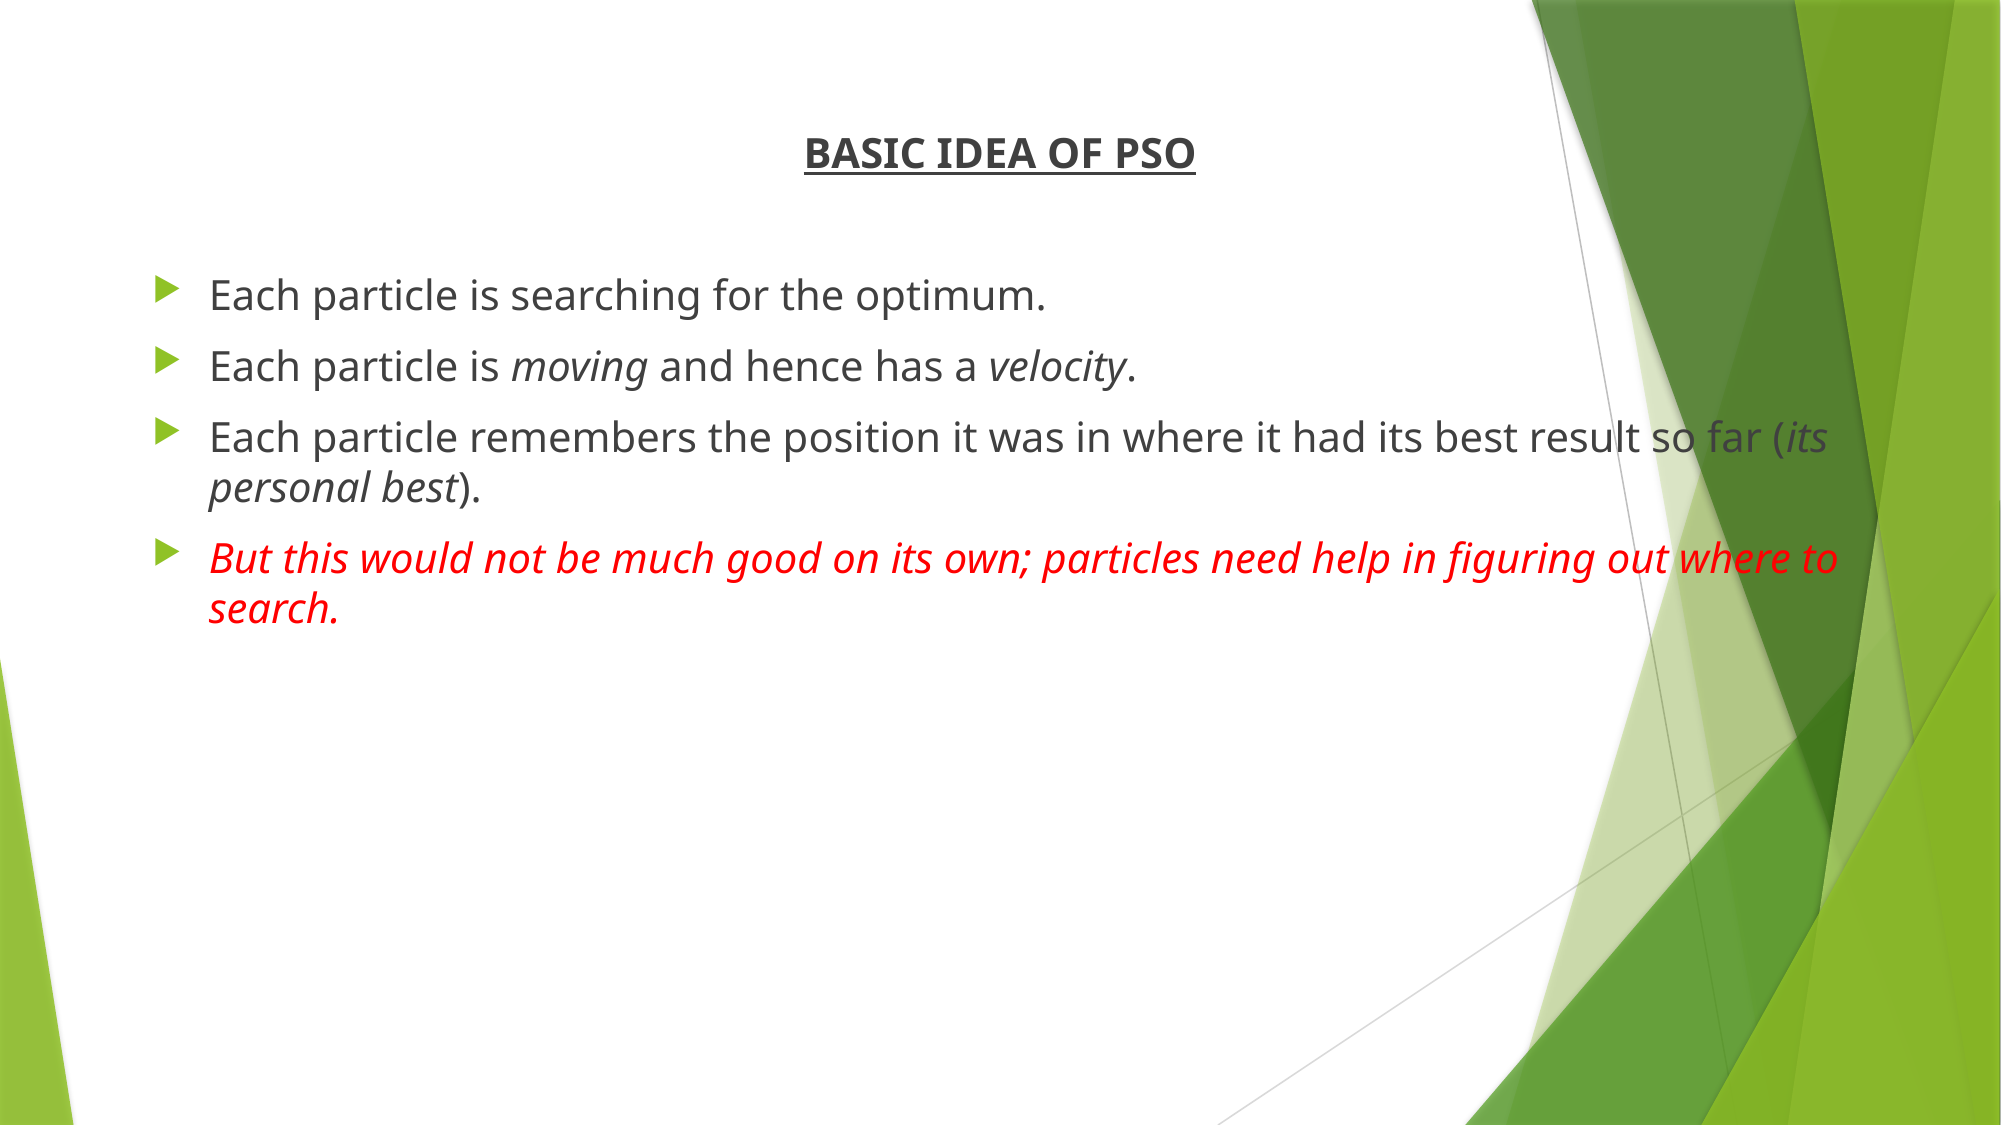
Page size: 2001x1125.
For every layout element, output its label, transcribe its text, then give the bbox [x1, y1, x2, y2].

list BASIC IDEA OF PSO Each particle is searching for the optimum. Each particle is moving and hence has a velocity. Each particle remembers the position it was in where it had its best result so far (its personal best). But this would not be much good on its own; particles need help in figuring out where to search. [137, 119, 1863, 1014]
